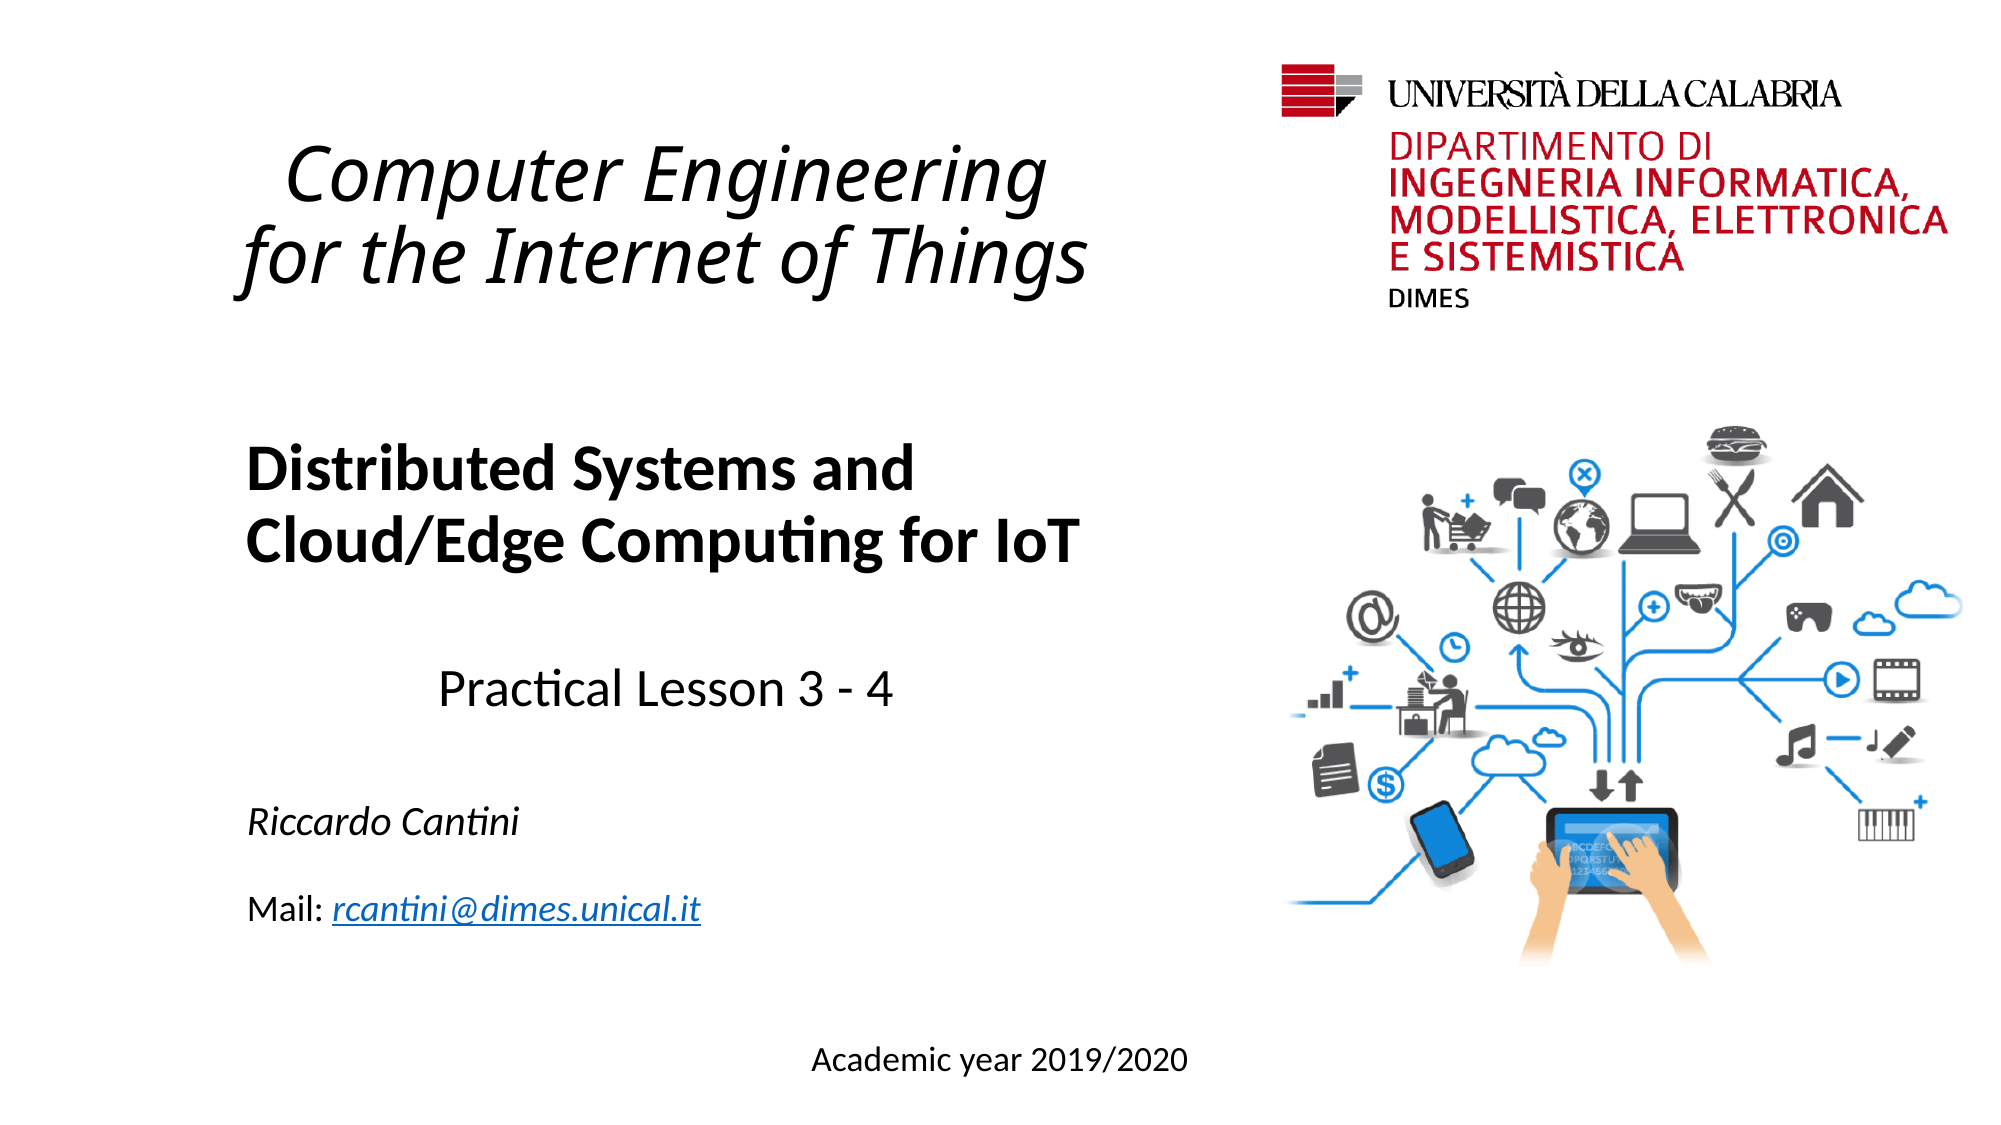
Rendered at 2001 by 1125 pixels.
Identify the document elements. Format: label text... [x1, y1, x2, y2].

picture [1281, 39, 1948, 332]
subtitle Distributed Systems and Cloud/Edge Computing for IoT Practical Lesson 3 - 4 Riccardo Cantini Mail: rcantini@dimes.unical.it [231, 425, 1101, 940]
picture [1281, 396, 1971, 969]
text_box Academic year 2019/2020 [0, 1033, 2000, 1087]
title Computer Engineering for the Internet of Things [210, 62, 1123, 309]
